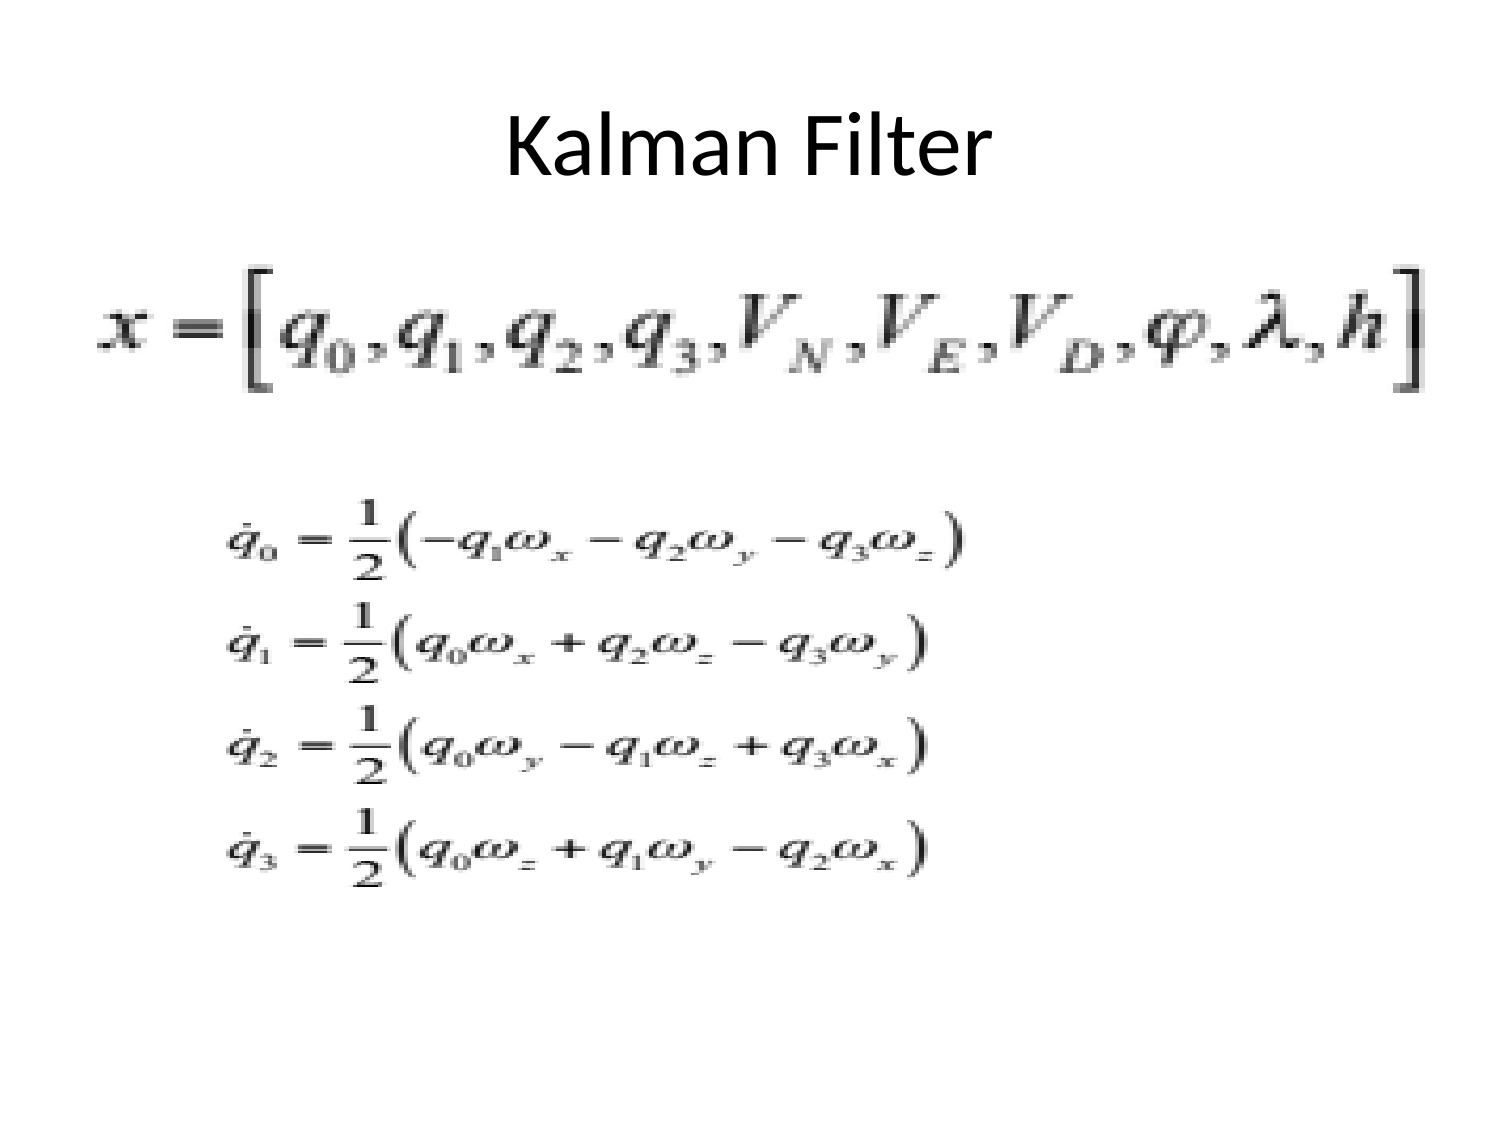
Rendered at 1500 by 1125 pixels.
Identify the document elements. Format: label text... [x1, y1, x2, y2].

title Kalman Filter [75, 45, 1425, 233]
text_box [85, 254, 1426, 403]
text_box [218, 485, 971, 892]
